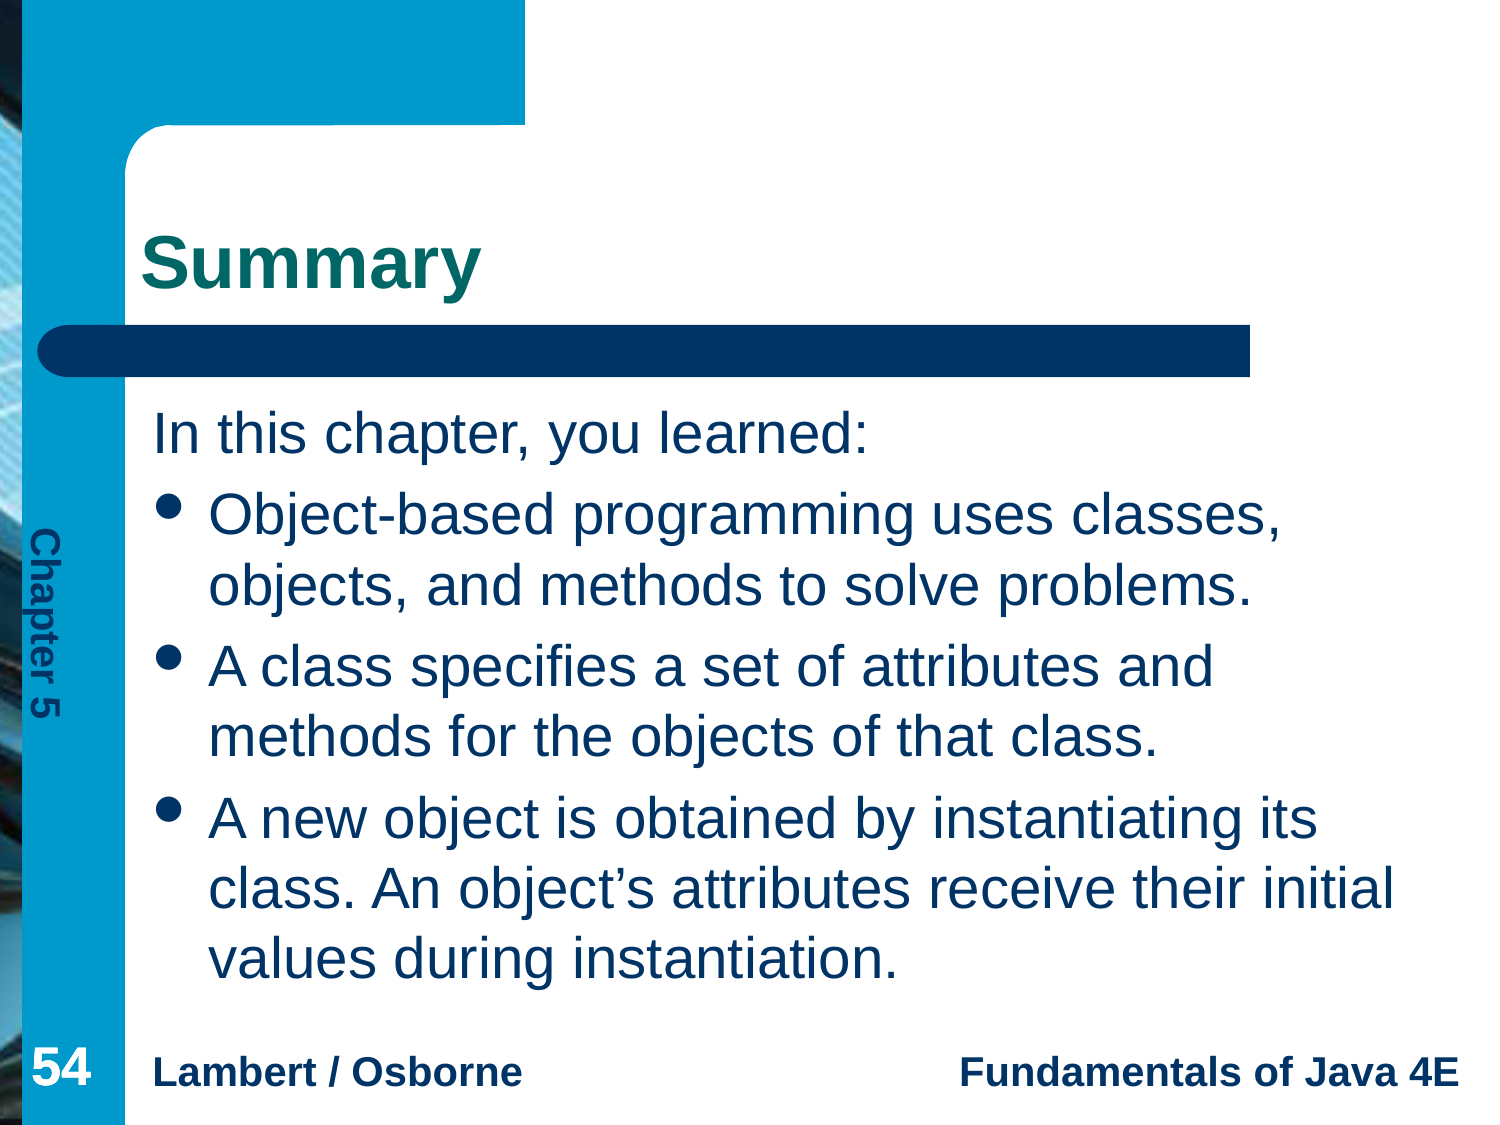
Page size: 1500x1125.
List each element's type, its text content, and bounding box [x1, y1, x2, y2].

text_box 54 [13, 1023, 111, 1105]
picture [0, 0, 22, 1125]
list In this chapter, you learned: Object-based programming uses classes, objects, and methods to solve problems. A class specifies a set of attributes and methods for the objects of that class. A new object is obtained by instantiating its class. An object’s attributes receive their initial values during instantiation. [137, 387, 1451, 999]
title Summary [124, 124, 1426, 313]
